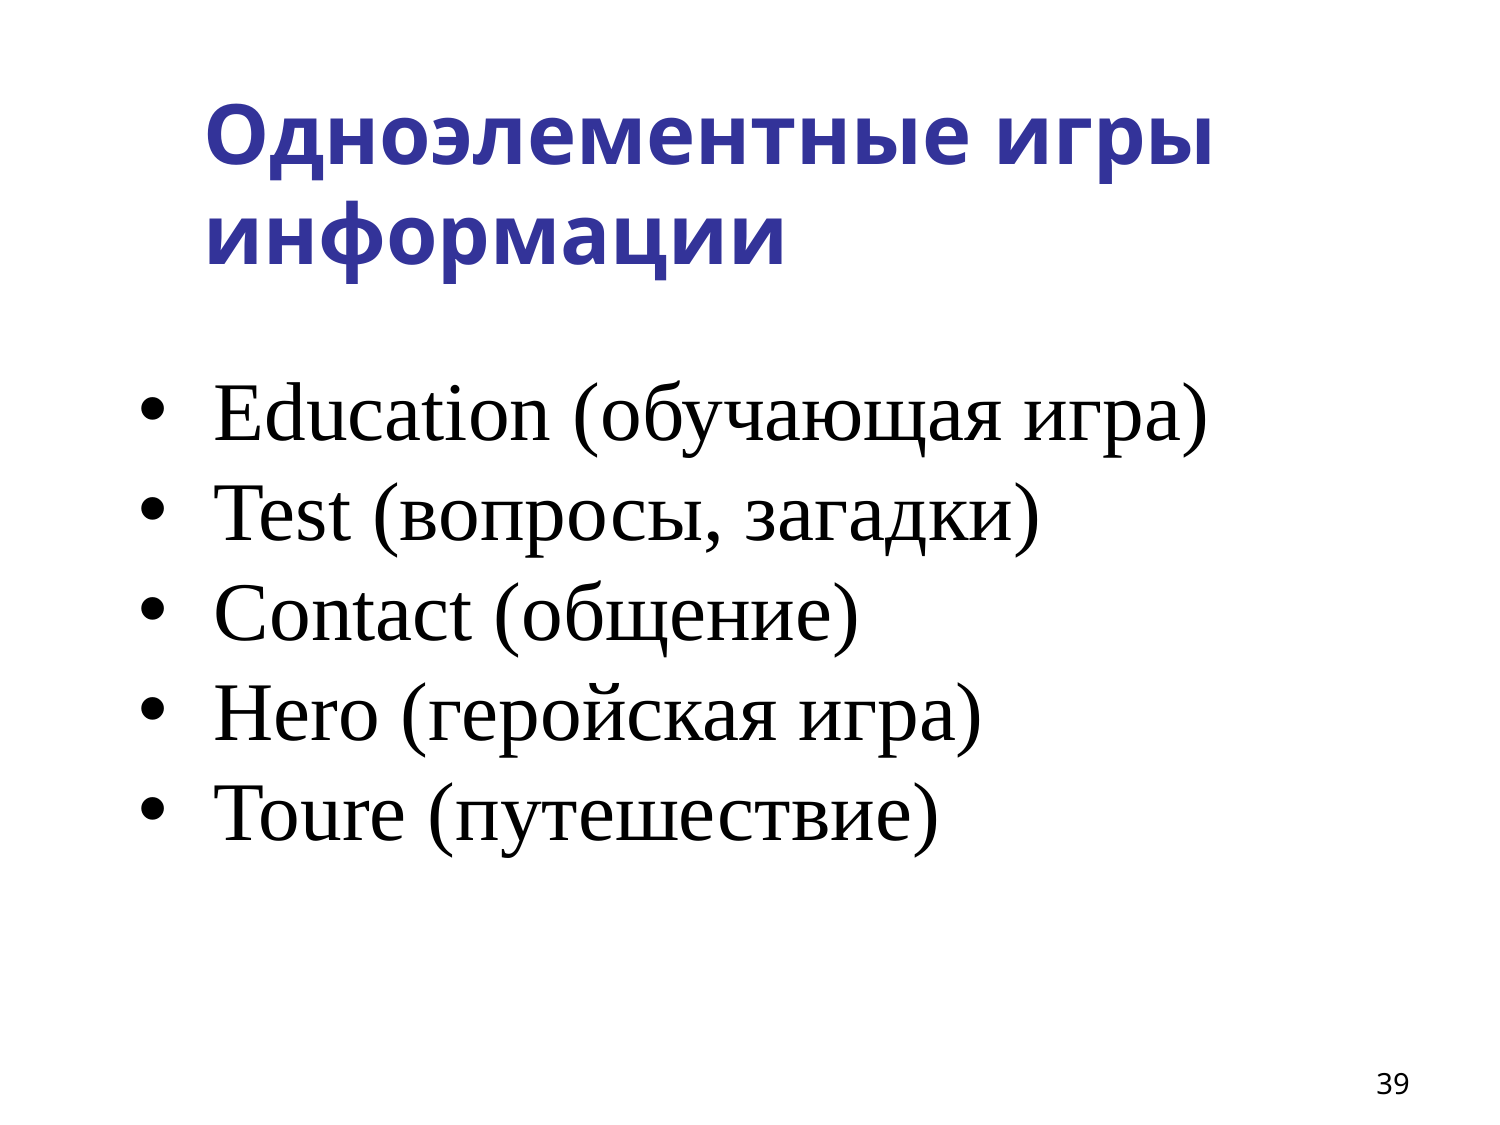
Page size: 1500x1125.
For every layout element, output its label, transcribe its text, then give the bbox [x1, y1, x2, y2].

title Одноэлементные игры информации [188, 101, 1468, 289]
text_box Education (обучающая игра) Test (вопросы, загадки) Contact (общение) Hero (геройская игра) Toure (путешествие) [123, 349, 1435, 865]
slide_number 39 [1112, 1037, 1425, 1113]
